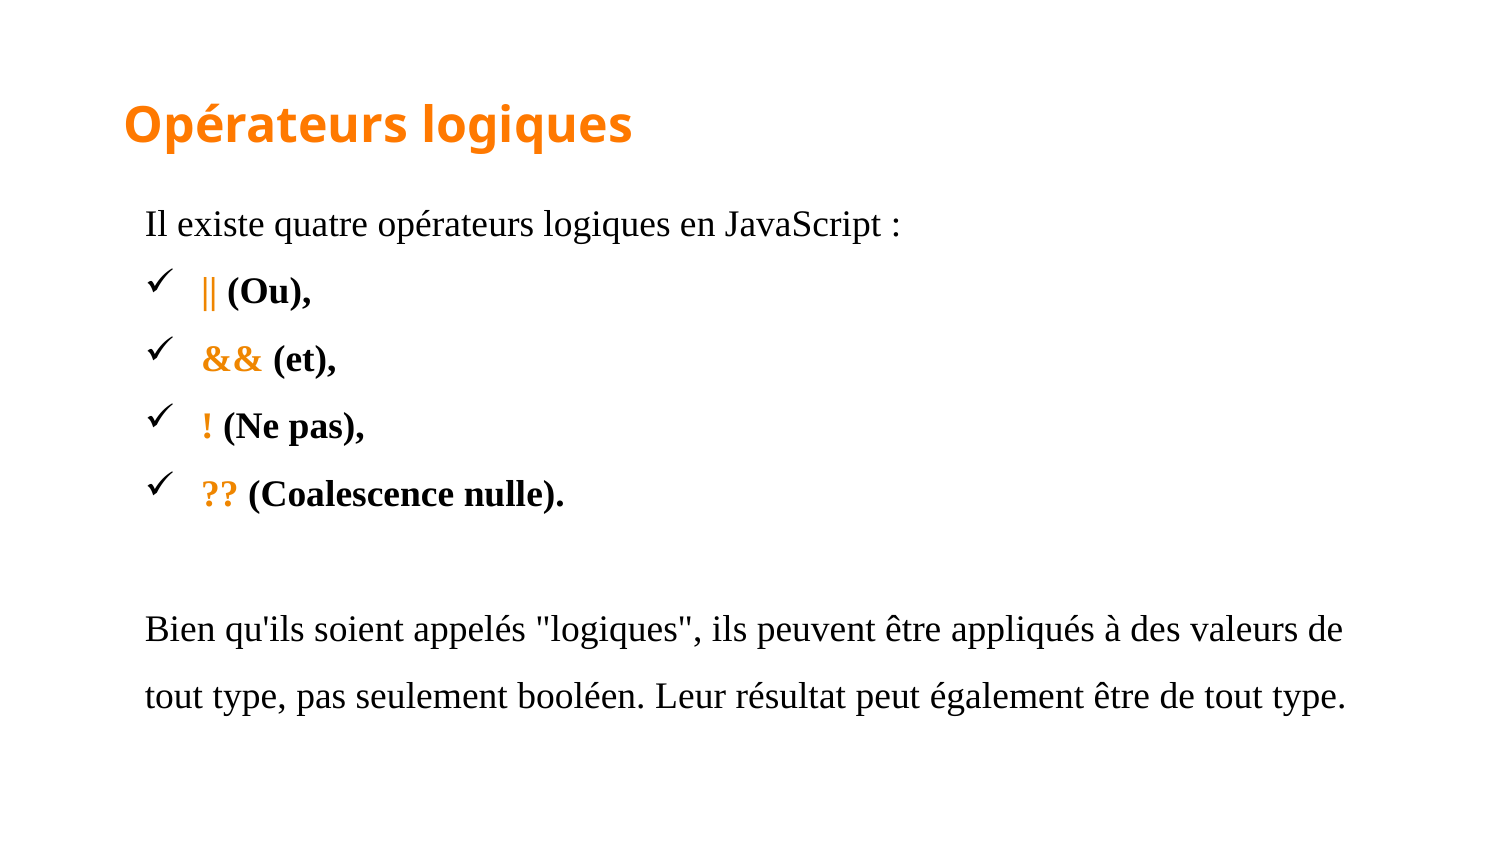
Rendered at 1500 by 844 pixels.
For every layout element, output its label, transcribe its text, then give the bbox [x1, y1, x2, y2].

text_box Opérateurs logiques [123, 92, 1312, 153]
text_box Il existe quatre opérateurs logiques en JavaScript : || (Ou), && (et), ! (Ne pas), ?? (Coalescence nulle). Bien qu'ils soient appelés "logiques", ils peuvent être appliqués à des valeurs de tout type, pas seulement booléen. Leur résultat peut également être de tout type. [137, 168, 1363, 724]
